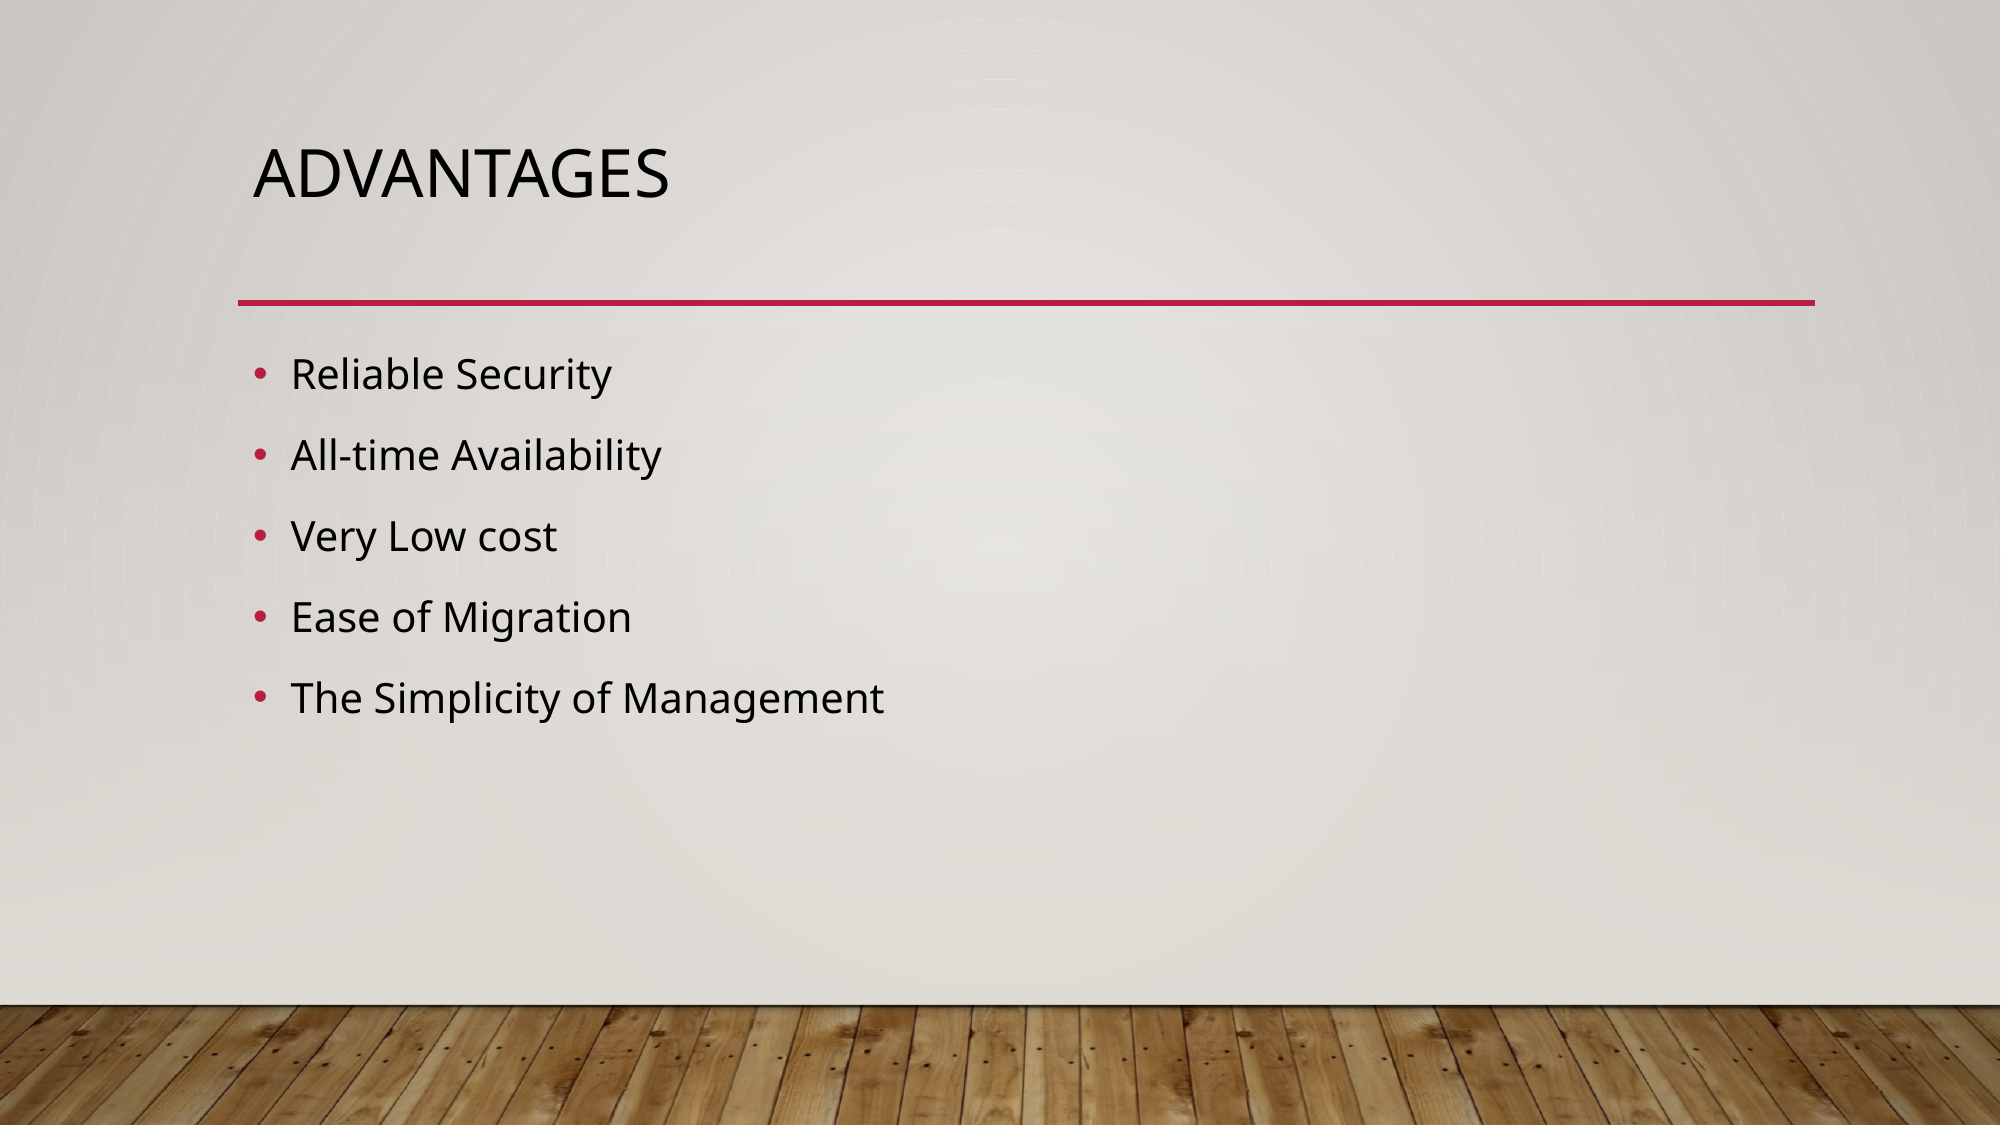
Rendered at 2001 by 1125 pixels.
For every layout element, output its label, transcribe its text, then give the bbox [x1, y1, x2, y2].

picture [0, 1005, 2000, 1125]
title Advantages [238, 131, 1814, 305]
list Reliable Security All-time Availability Very Low cost Ease of Migration The Simplicity of Management [238, 330, 1814, 897]
